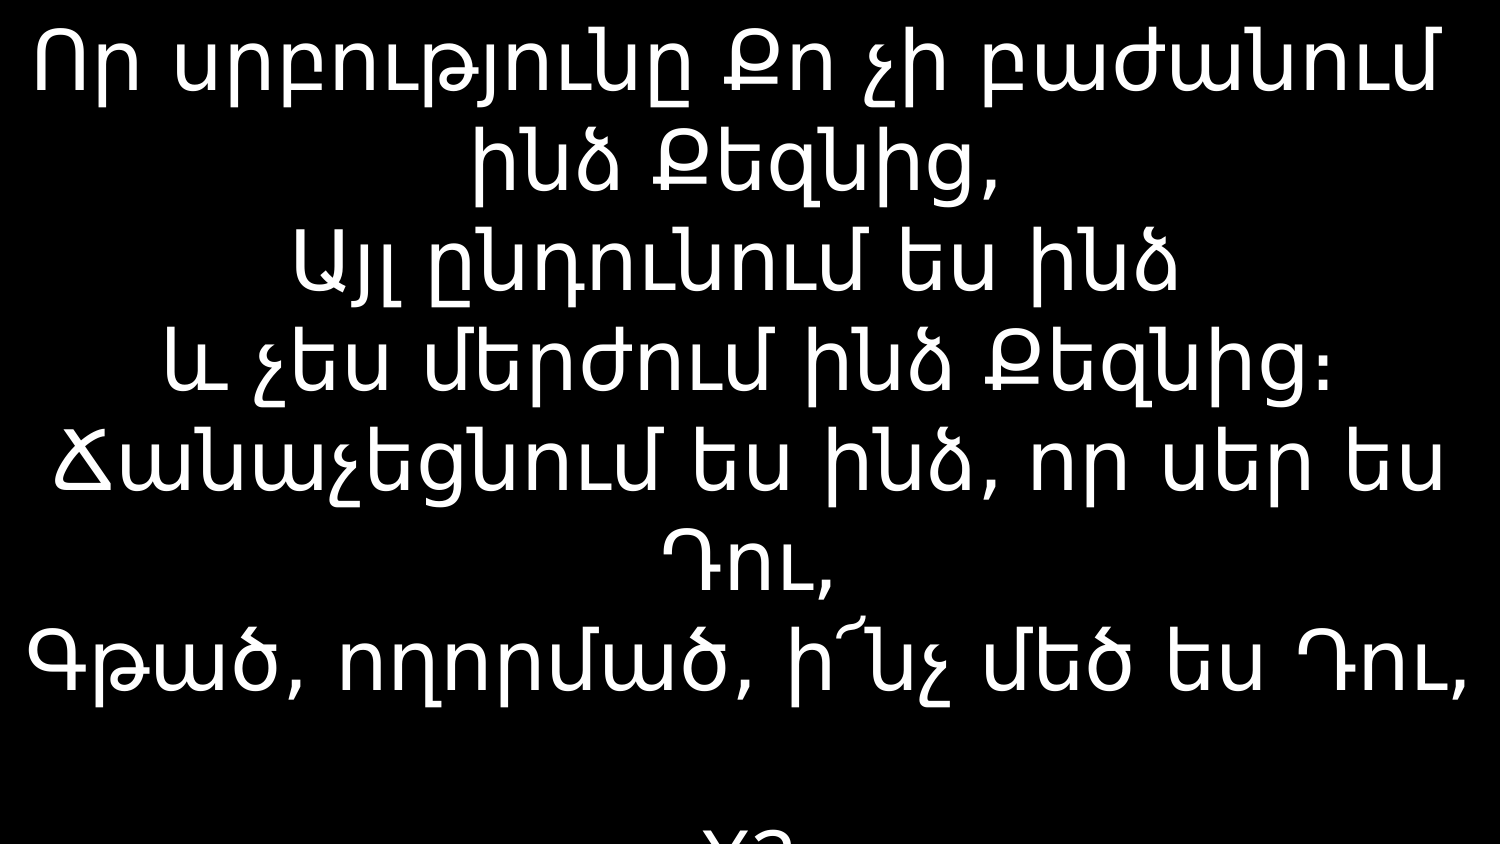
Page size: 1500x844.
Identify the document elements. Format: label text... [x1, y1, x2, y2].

title Որ սրբությունը Քո չի բաժանում ինձ Քեզնից, Այլ ընդունում ես ինձ և չես մերժում ինձ Քեզնից։ Ճանաչեցնում ես ինձ, որ սեր ես Դու, Գթած, ողորմած, ի՜նչ մեծ ես Դու, X2 [0, 0, 1500, 844]
